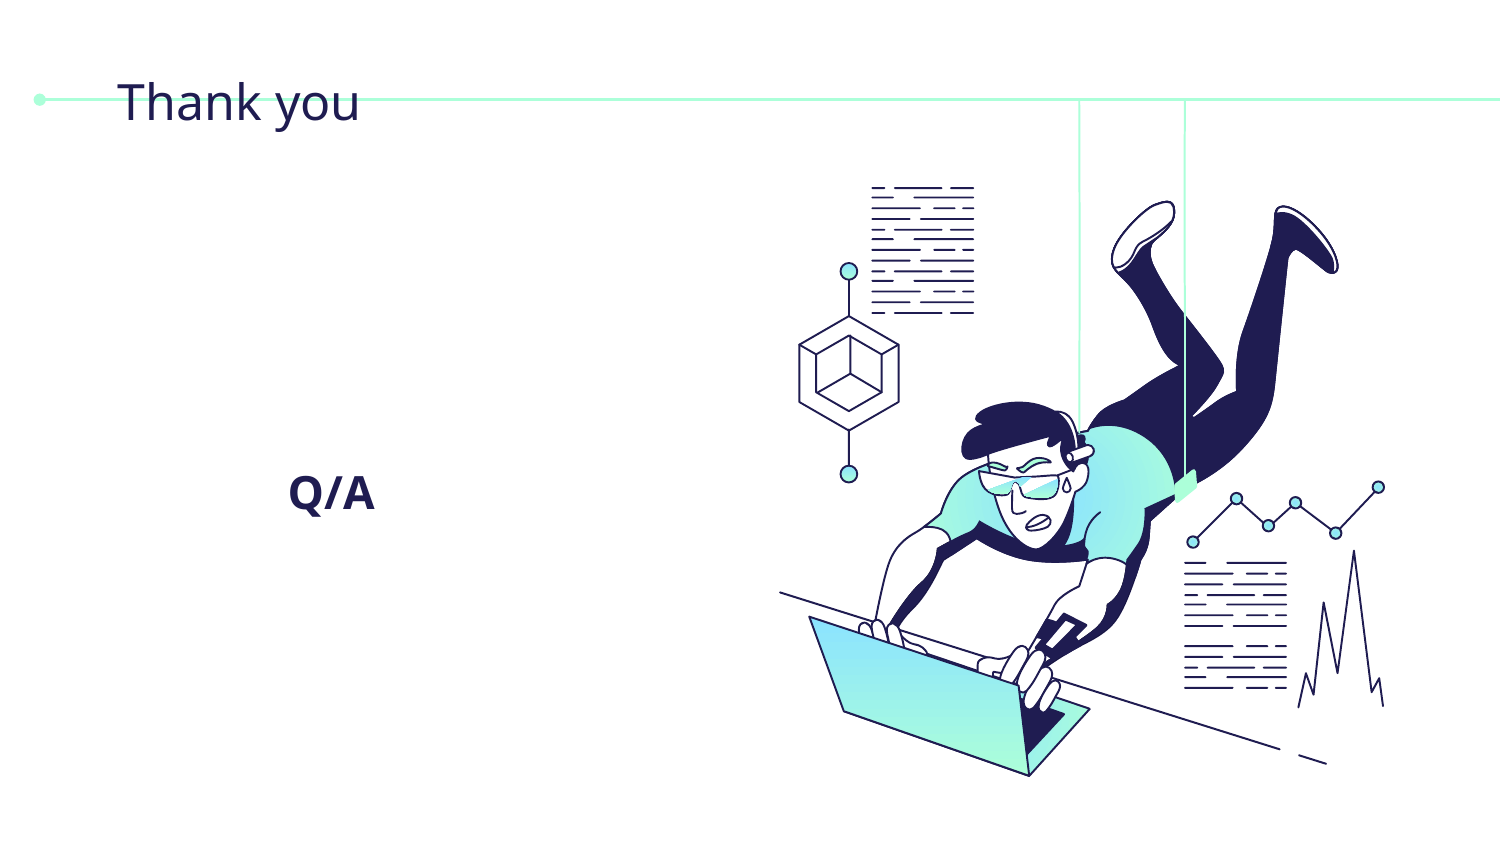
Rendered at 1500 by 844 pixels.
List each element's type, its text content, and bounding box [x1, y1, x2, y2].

list Q/A [102, 230, 560, 752]
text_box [778, 99, 1386, 778]
title Thank you [102, 55, 1101, 144]
